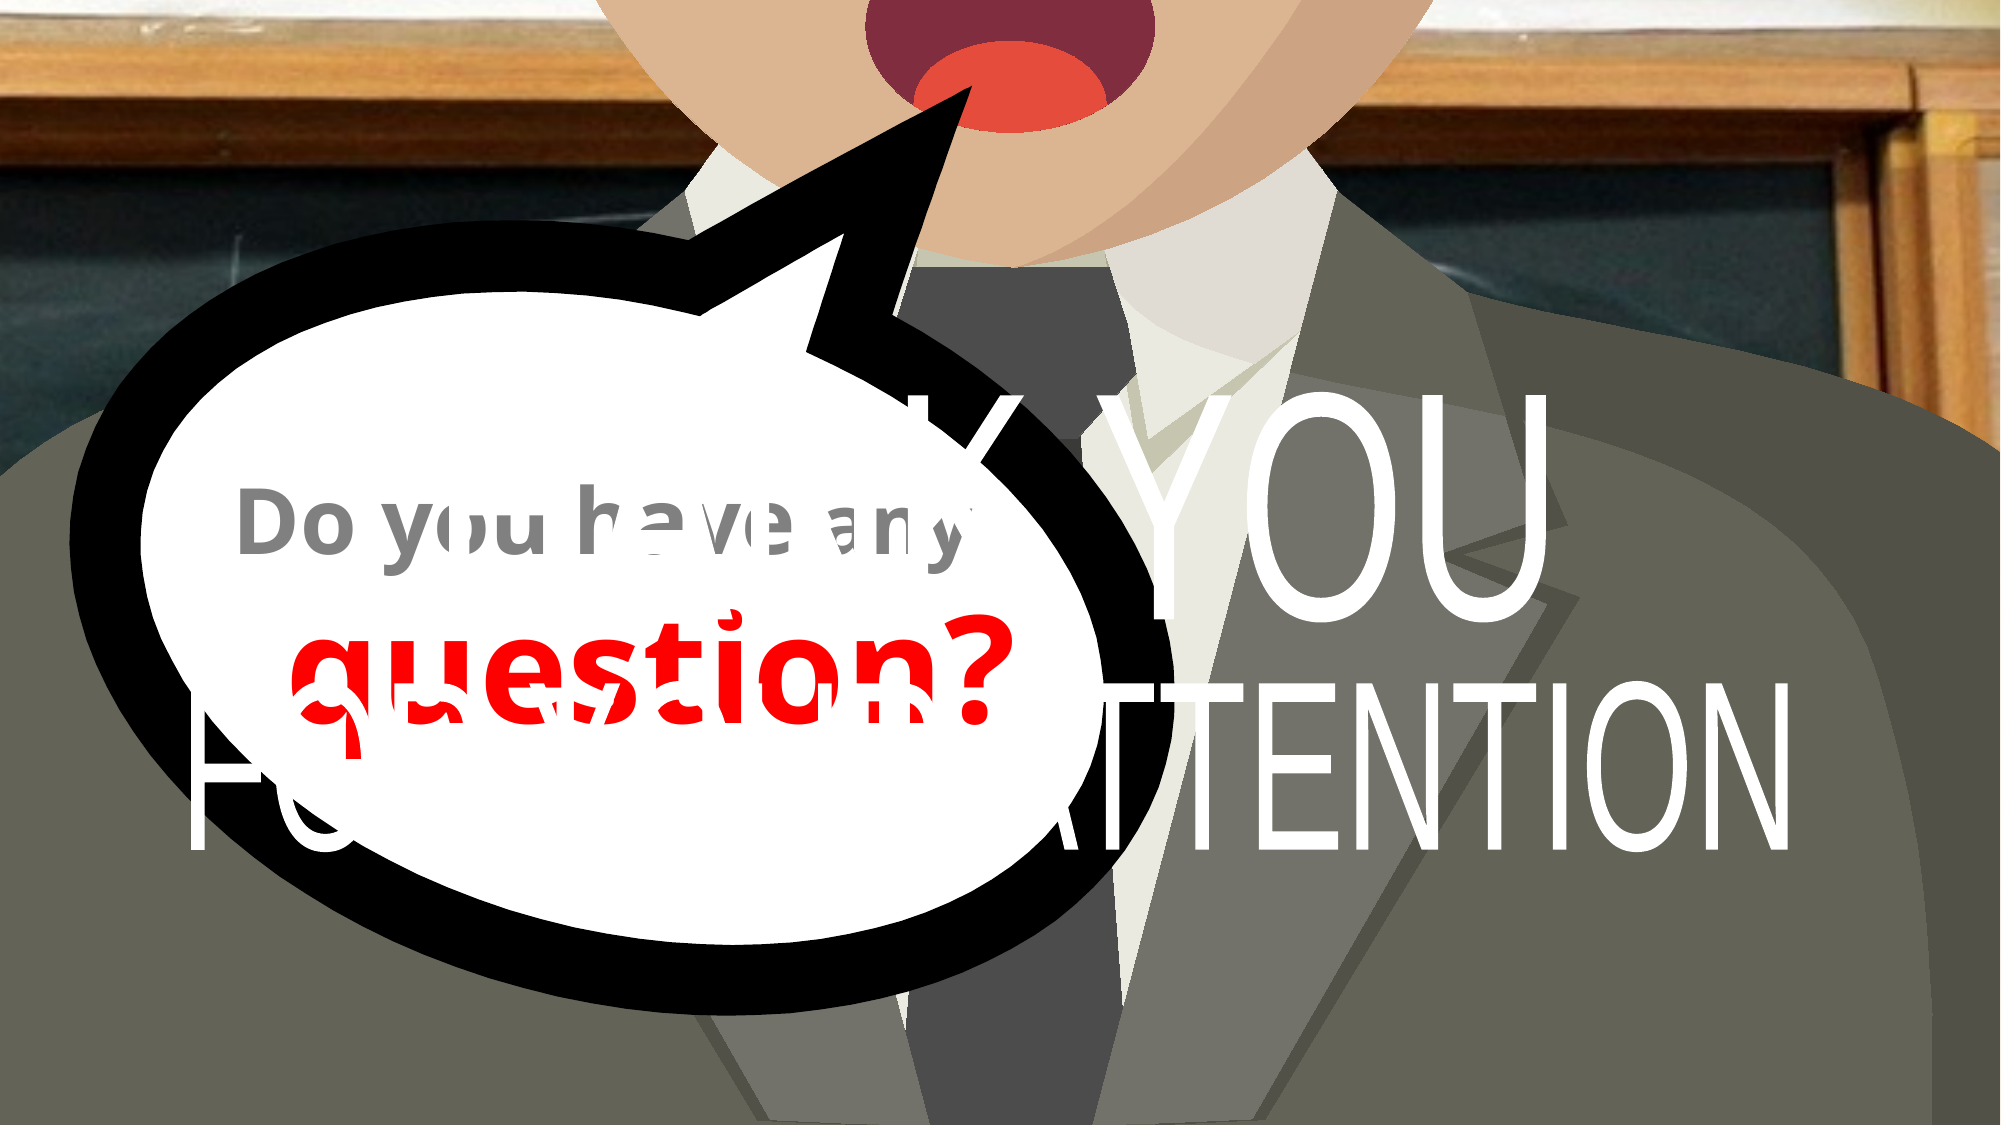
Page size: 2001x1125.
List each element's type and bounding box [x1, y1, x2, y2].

text_box [87, 16, 1214, 1005]
text_box [191, 391, 1788, 853]
text_box [0, 0, 2000, 1125]
